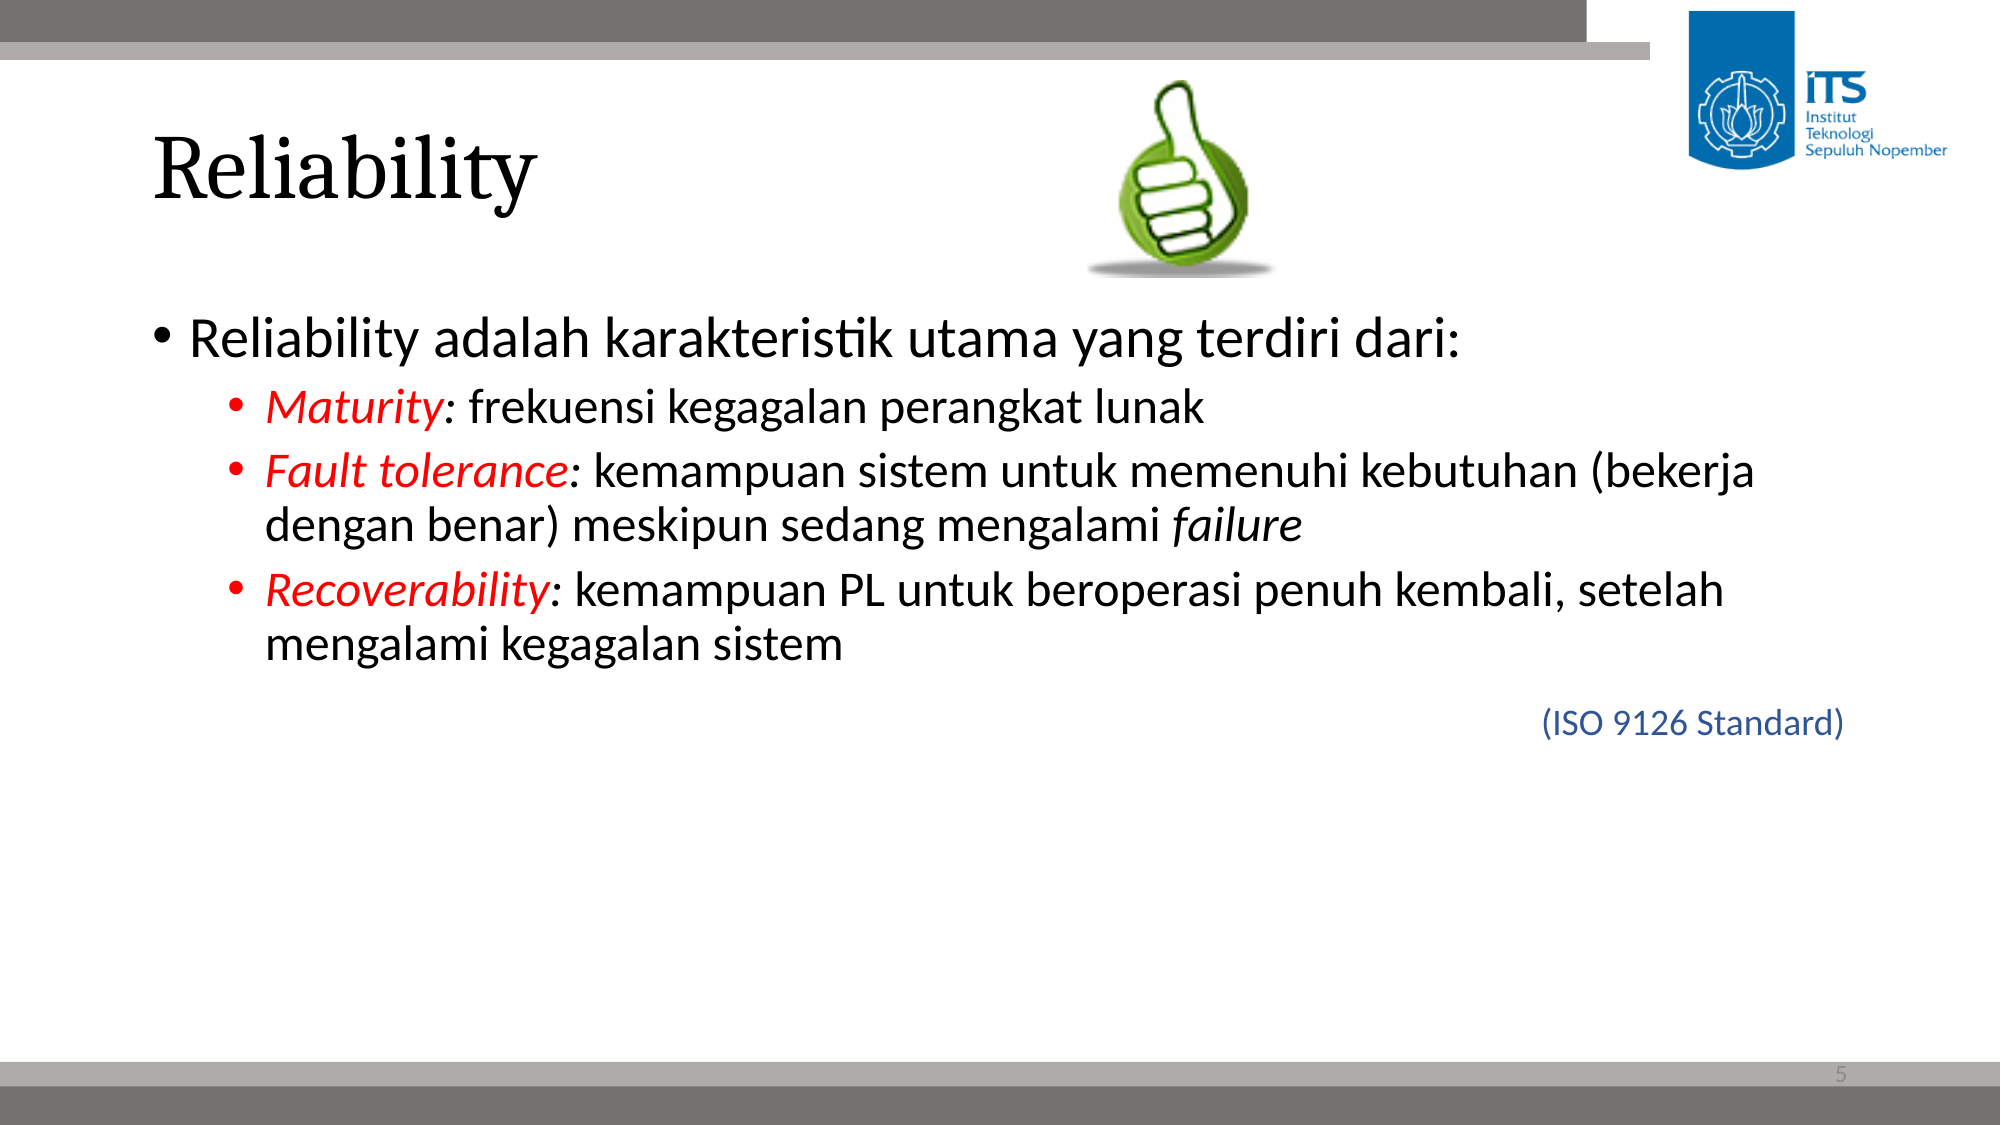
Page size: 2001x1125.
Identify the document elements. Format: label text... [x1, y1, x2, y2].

title Reliability [137, 59, 1863, 278]
slide_number 5 [1412, 1042, 1863, 1103]
picture [1637, 0, 1992, 199]
picture [1087, 80, 1276, 278]
list Reliability adalah karakteristik utama yang terdiri dari: Maturity: frekuensi kegagalan perangkat lunak Fault tolerance: kemampuan sistem untuk memenuhi kebutuhan (bekerja dengan benar) meskipun sedang mengalami failure Recoverability: kemampuan PL untuk beroperasi penuh kembali, setelah mengalami kegagalan sistem [137, 299, 1863, 1014]
text_box (ISO 9126 Standard) [1451, 690, 1861, 751]
